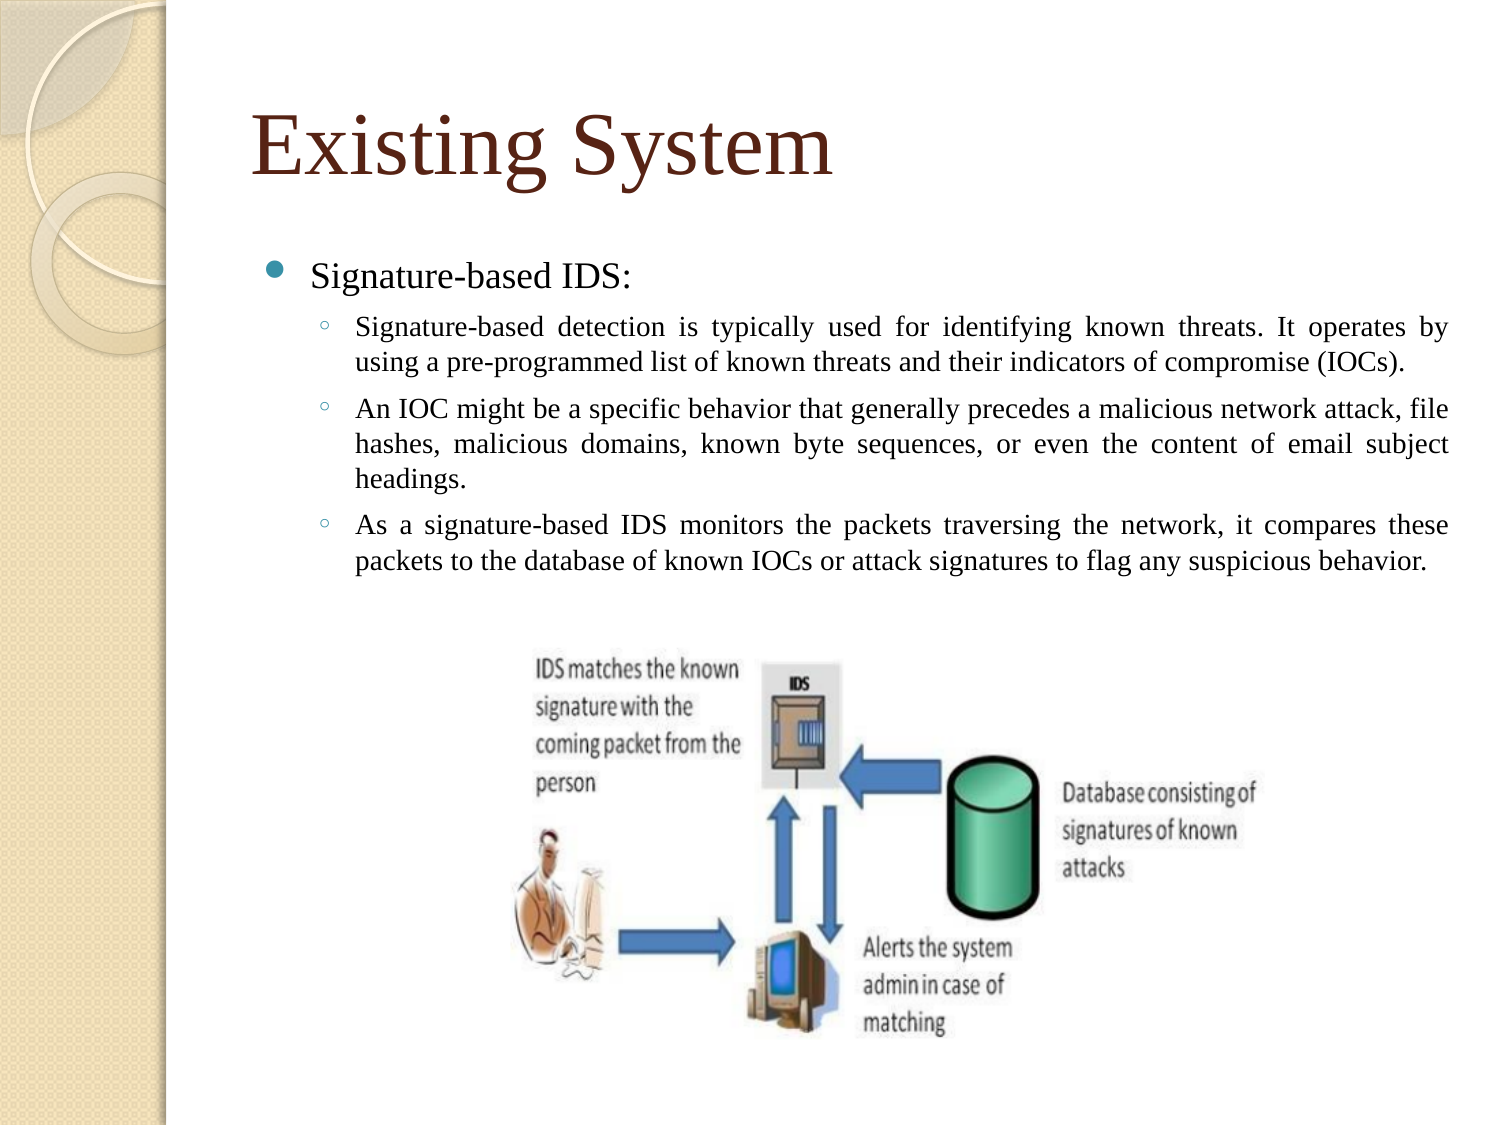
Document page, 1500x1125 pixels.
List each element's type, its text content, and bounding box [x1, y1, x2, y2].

picture [467, 633, 1265, 1059]
title Existing System [235, 45, 1466, 233]
list Signature-based IDS: Signature-based detection is typically used for identifying known threats. It operates by using a pre-programmed list of known threats and their indicators of compromise (IOCs). An IOC might be a specific behavior that generally precedes a malicious network attack, file hashes, malicious domains, known byte sequences, or even the content of email subject headings. As a signature-based IDS monitors the packets traversing the network, it compares these packets to the database of known IOCs or attack signatures to flag any suspicious behavior. [235, 243, 1466, 1106]
